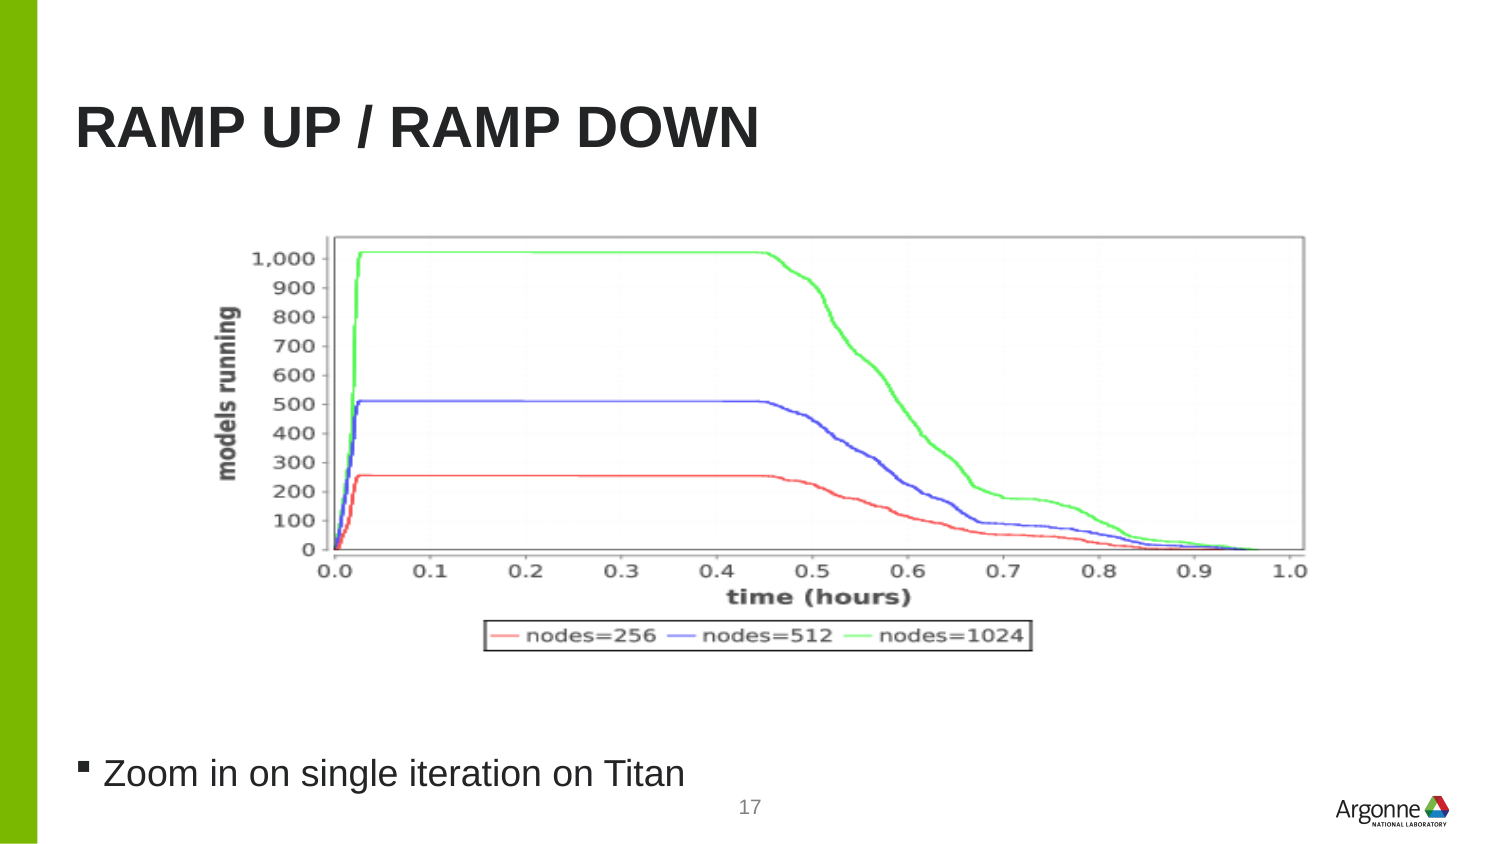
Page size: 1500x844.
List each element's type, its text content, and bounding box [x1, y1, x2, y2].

title Ramp up / ramp down [75, 58, 1449, 161]
slide_number 17 [712, 796, 788, 819]
picture [189, 226, 1327, 654]
picture [1330, 787, 1458, 834]
list Zoom in on single iteration on Titan [75, 231, 1449, 776]
